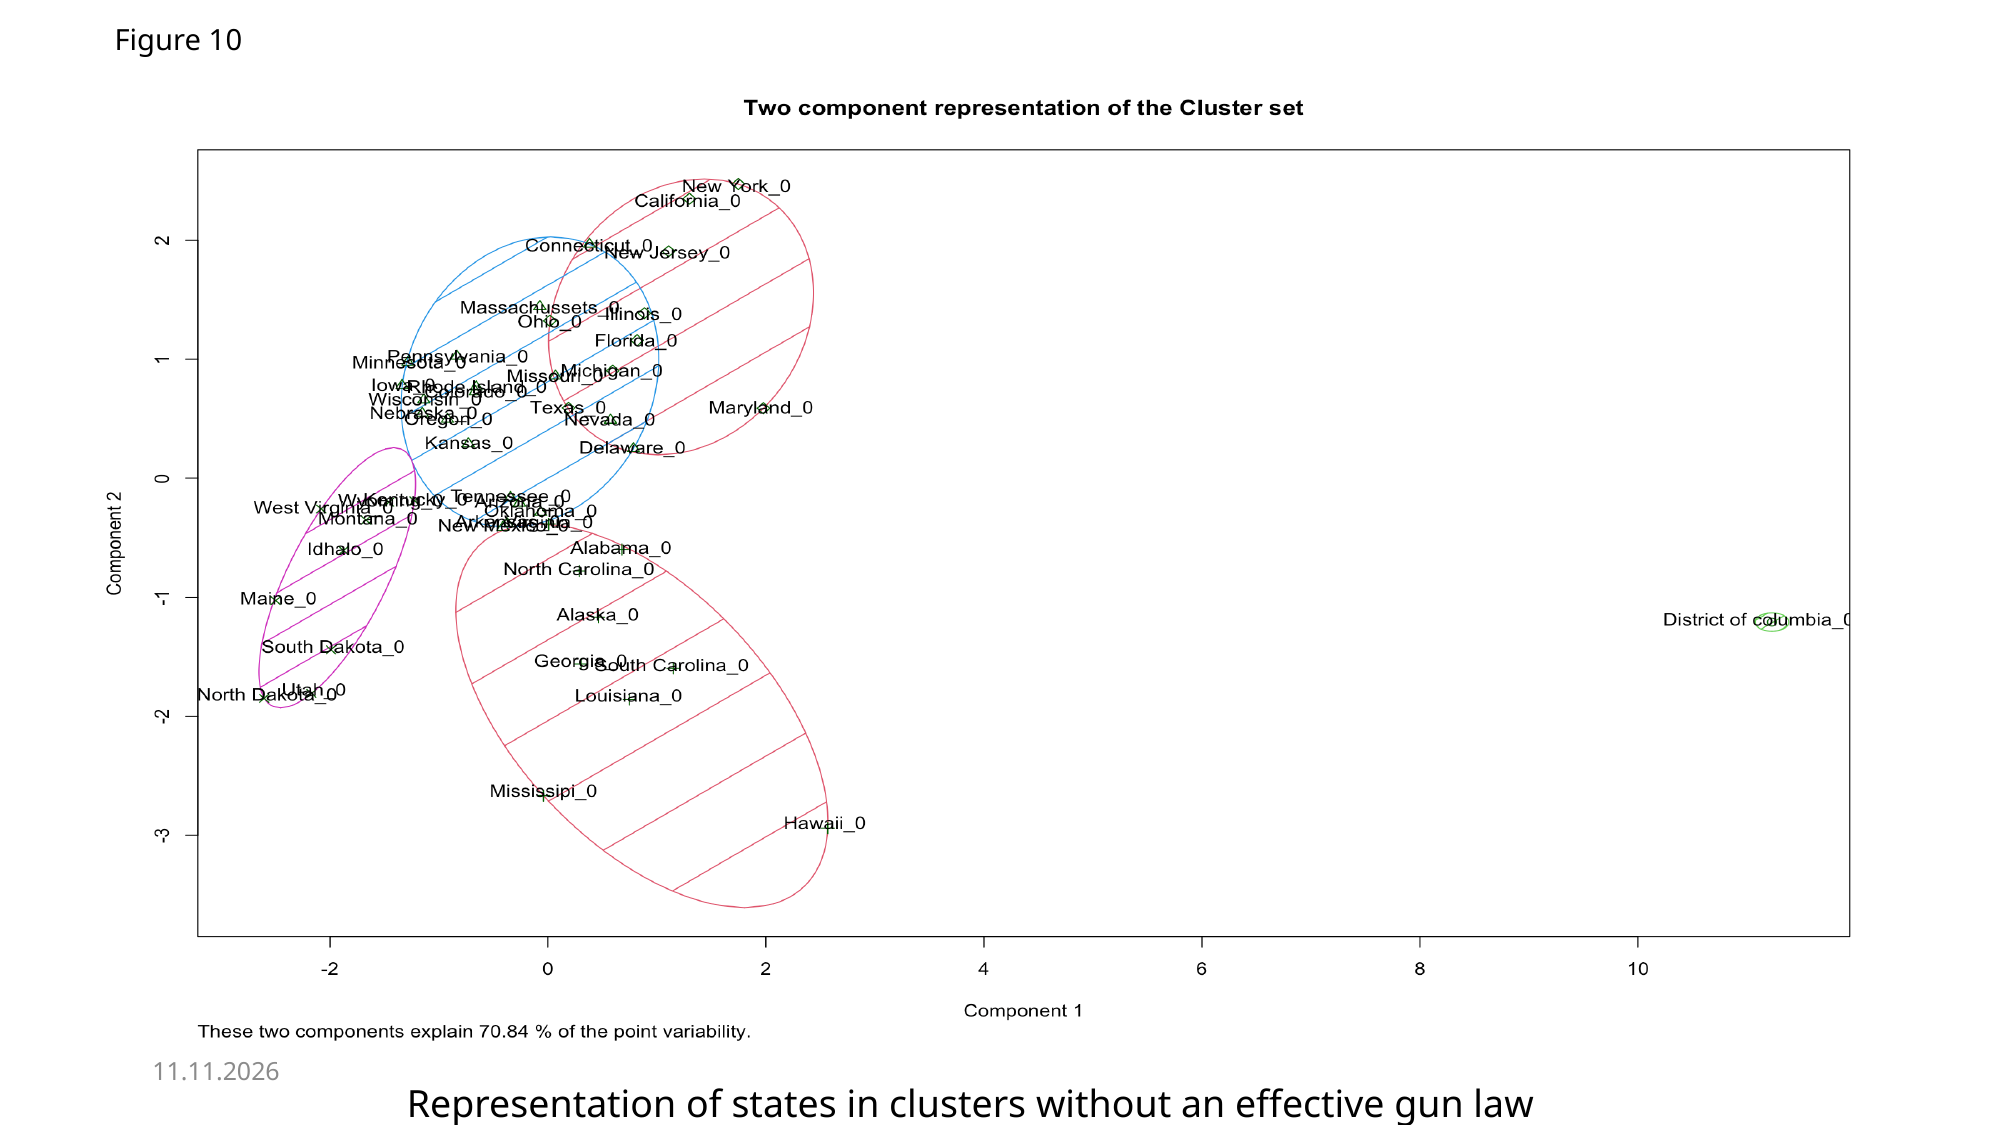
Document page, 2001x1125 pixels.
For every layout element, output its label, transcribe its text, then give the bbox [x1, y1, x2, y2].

text_box Figure 10 [99, 13, 353, 64]
picture [99, 64, 1900, 1043]
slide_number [137, 1043, 588, 1103]
text_box Representation of states in clusters without an effective gun law [392, 1072, 1608, 1125]
